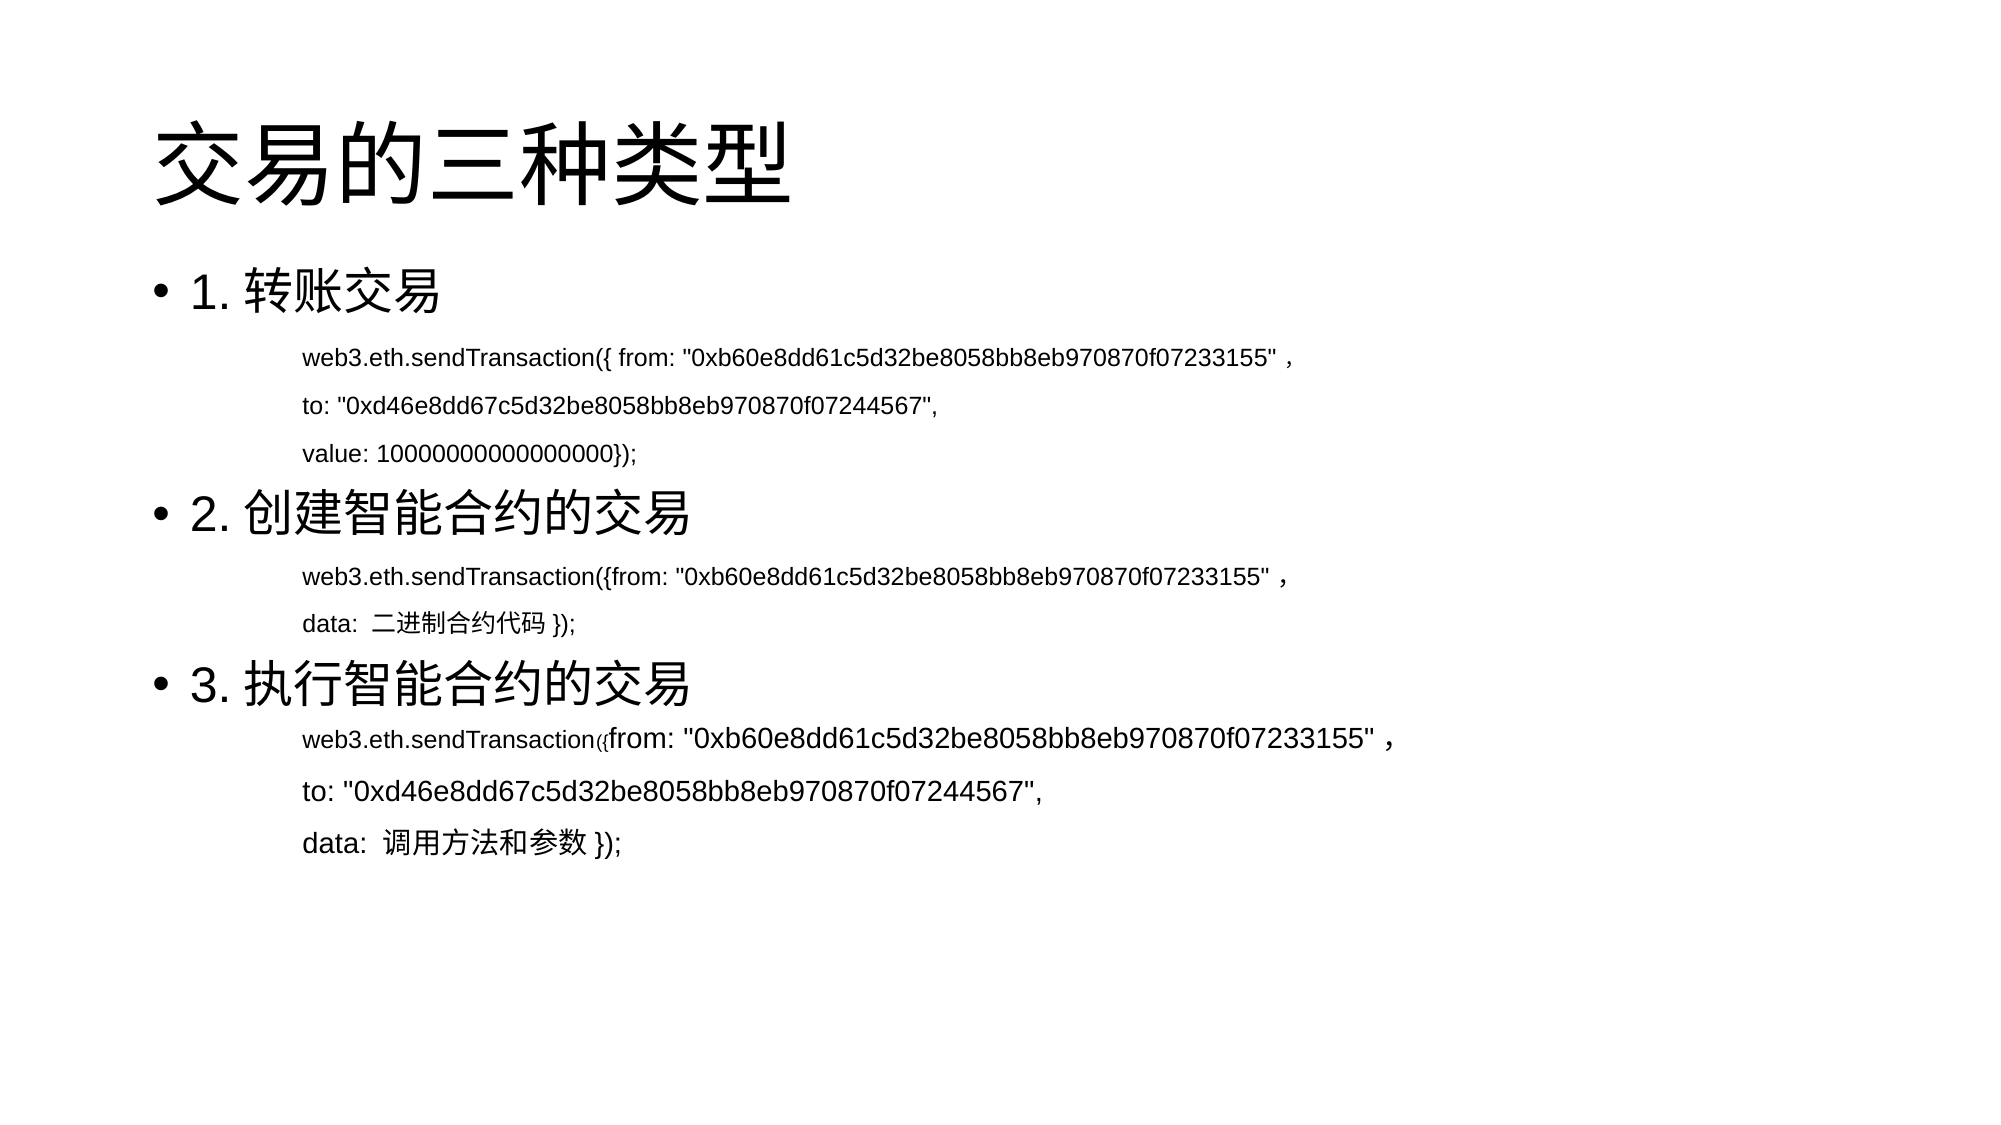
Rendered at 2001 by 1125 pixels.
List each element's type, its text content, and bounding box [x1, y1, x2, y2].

list 1.转账交易 web3.eth.sendTransaction({ from: "0xb60e8dd61c5d32be8058bb8eb970870f07233155"， to: "0xd46e8dd67c5d32be8058bb8eb970870f07244567", value: 10000000000000000}); 2.创建智能合约的交易 web3.eth.sendTransaction({from: "0xb60e8dd61c5d32be8058bb8eb970870f07233155"， data: 二进制合约代码}); 3.执行智能合约的交易 web3.eth.sendTransaction({from: "0xb60e8dd61c5d32be8058bb8eb970870f07233155"， to: "0xd46e8dd67c5d32be8058bb8eb970870f07244567", data: 调用方法和参数}); [137, 258, 1863, 973]
title 交易的三种类型 [137, 59, 1863, 258]
